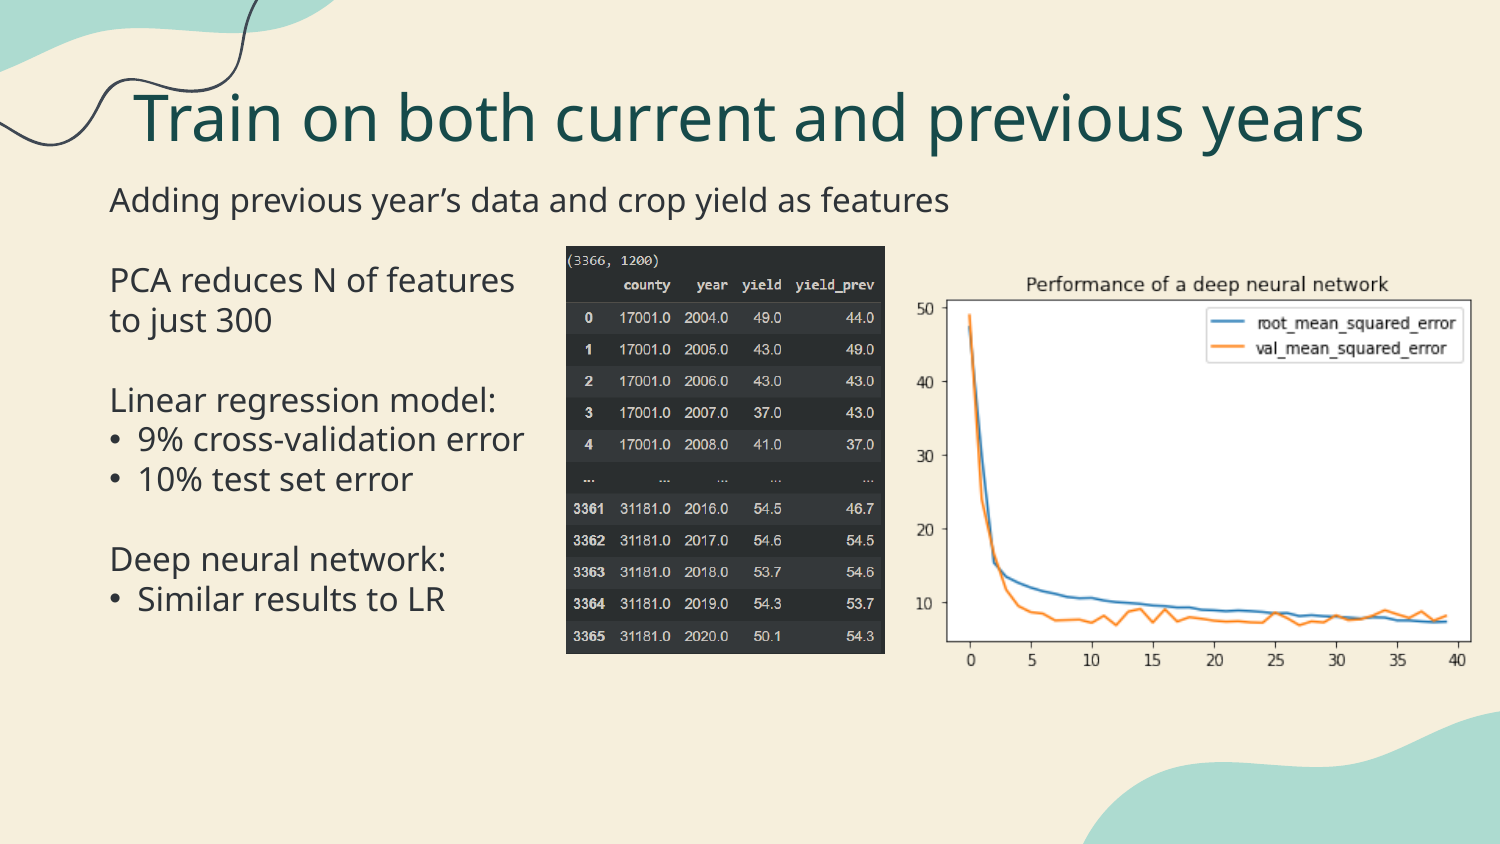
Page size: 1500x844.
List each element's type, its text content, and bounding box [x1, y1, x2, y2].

subtitle Adding previous year’s data and crop yield as features PCA reduces N of features to just 300 Linear regression model: 9% cross-validation error 10% test set error Deep neural network: Similar results to LR [90, 179, 965, 767]
title Train on both current and previous years [116, 77, 1383, 152]
picture [904, 265, 1480, 679]
picture [566, 246, 885, 654]
